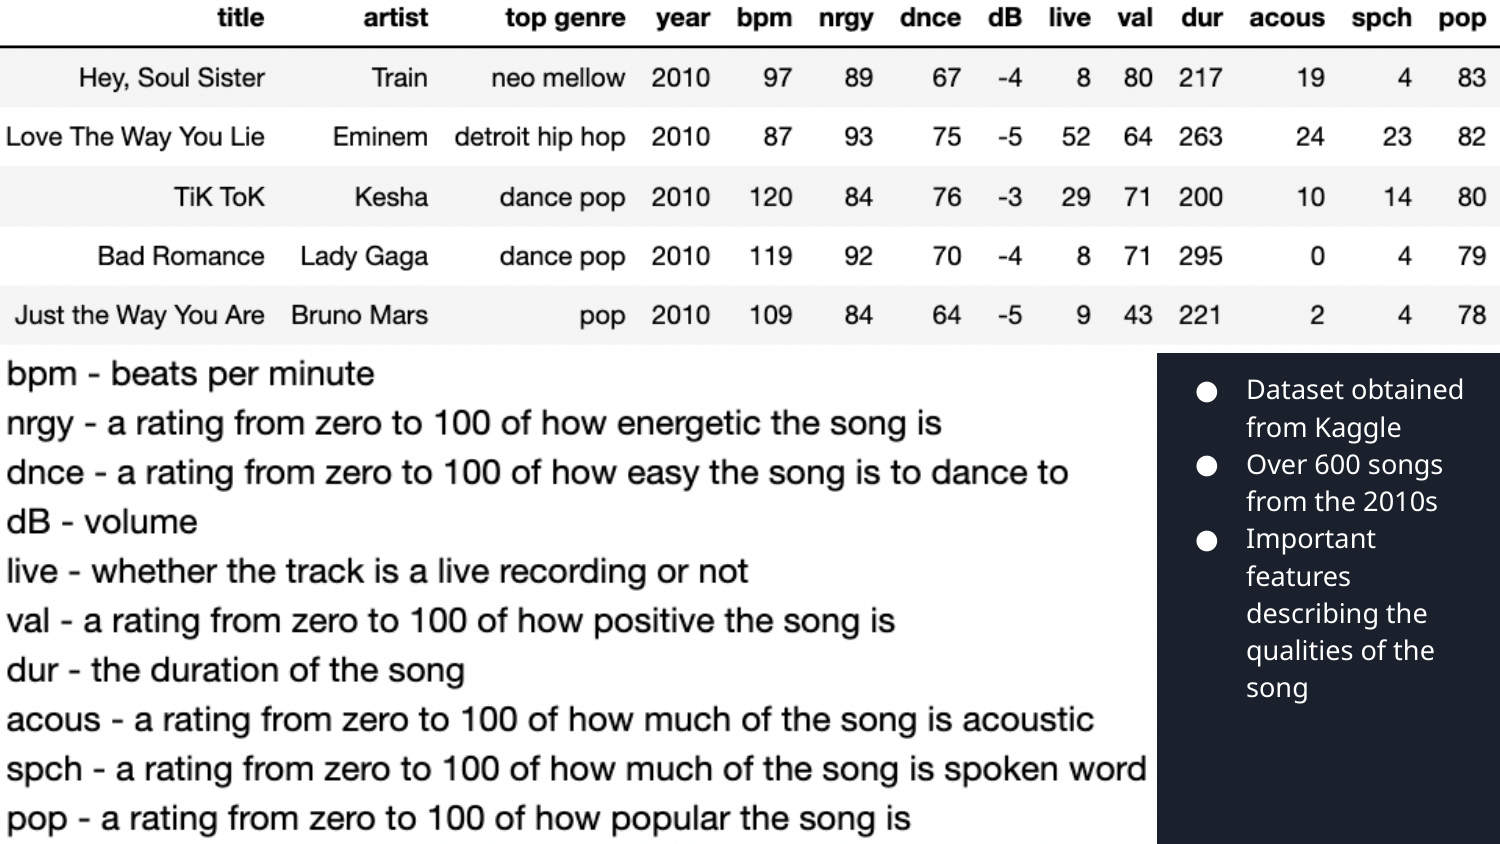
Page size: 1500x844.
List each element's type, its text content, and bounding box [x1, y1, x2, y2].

picture [0, 0, 1500, 844]
list Dataset obtained from Kaggle Over 600 songs from the 2010s Important features describing the qualities of the song [1160, 361, 1500, 838]
